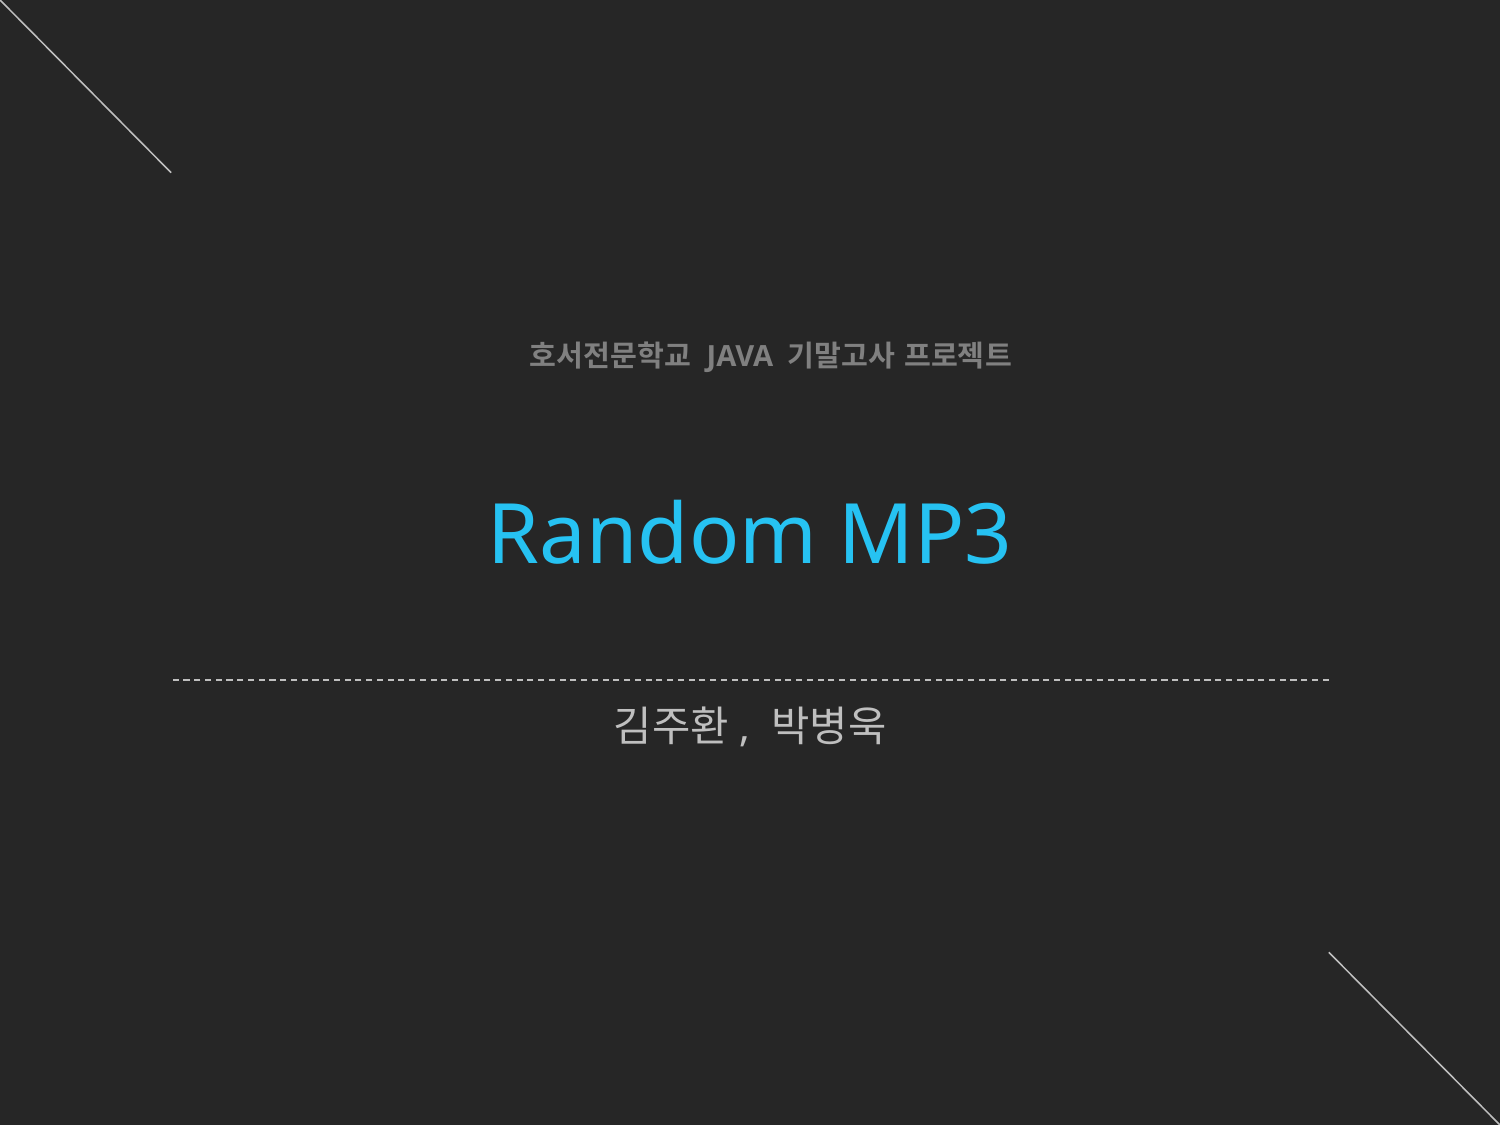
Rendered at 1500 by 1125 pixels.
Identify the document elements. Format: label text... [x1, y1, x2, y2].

text_box 호서전문학교 JAVA 기말고사 프로젝트 [514, 330, 1027, 380]
title Random MP3 [171, 380, 1329, 680]
list 김주환, 박병욱 [100, 692, 1400, 752]
